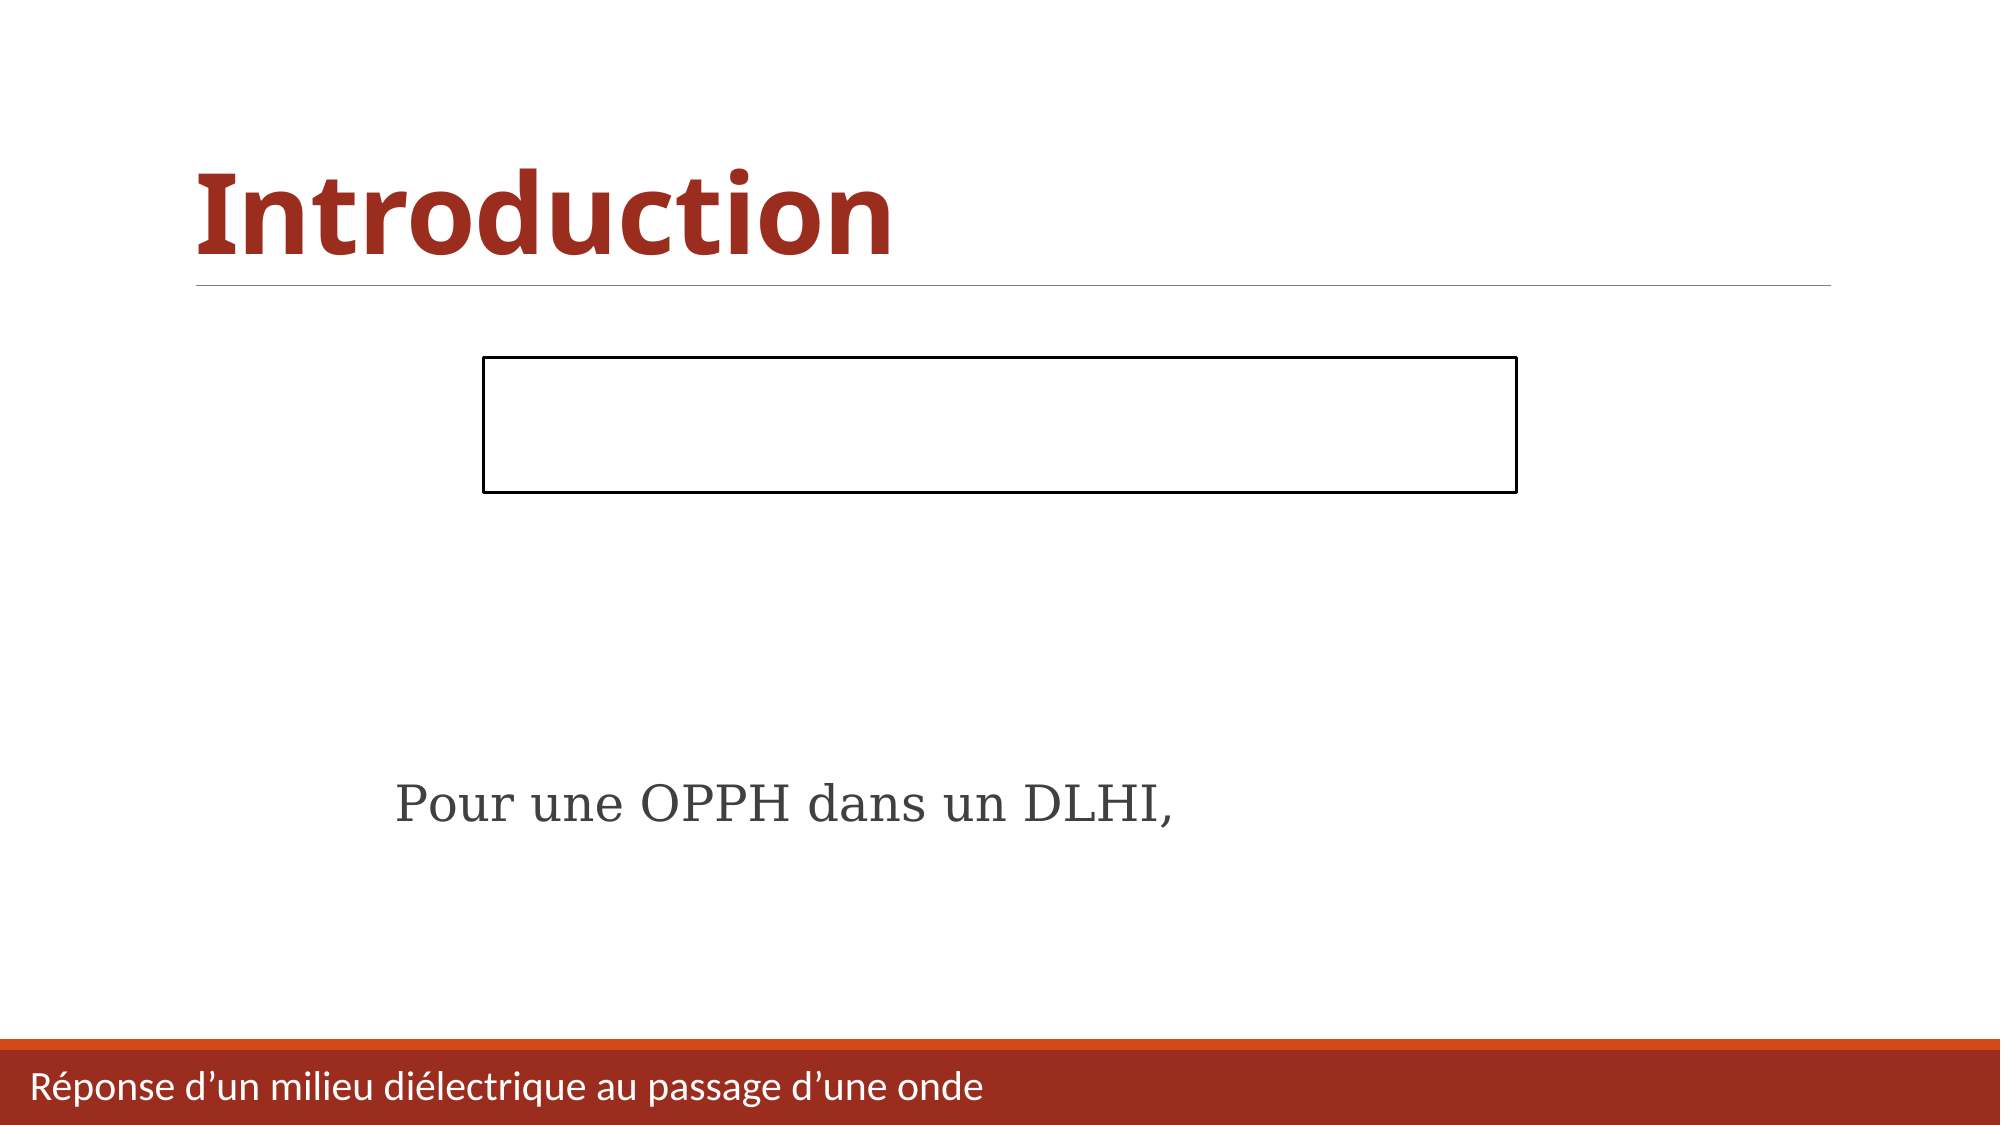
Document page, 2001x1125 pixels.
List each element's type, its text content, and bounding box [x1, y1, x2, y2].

text_box Réponse d’un milieu diélectrique au passage d’une onde [0, 1056, 2000, 1125]
title Introduction [180, 47, 1830, 285]
